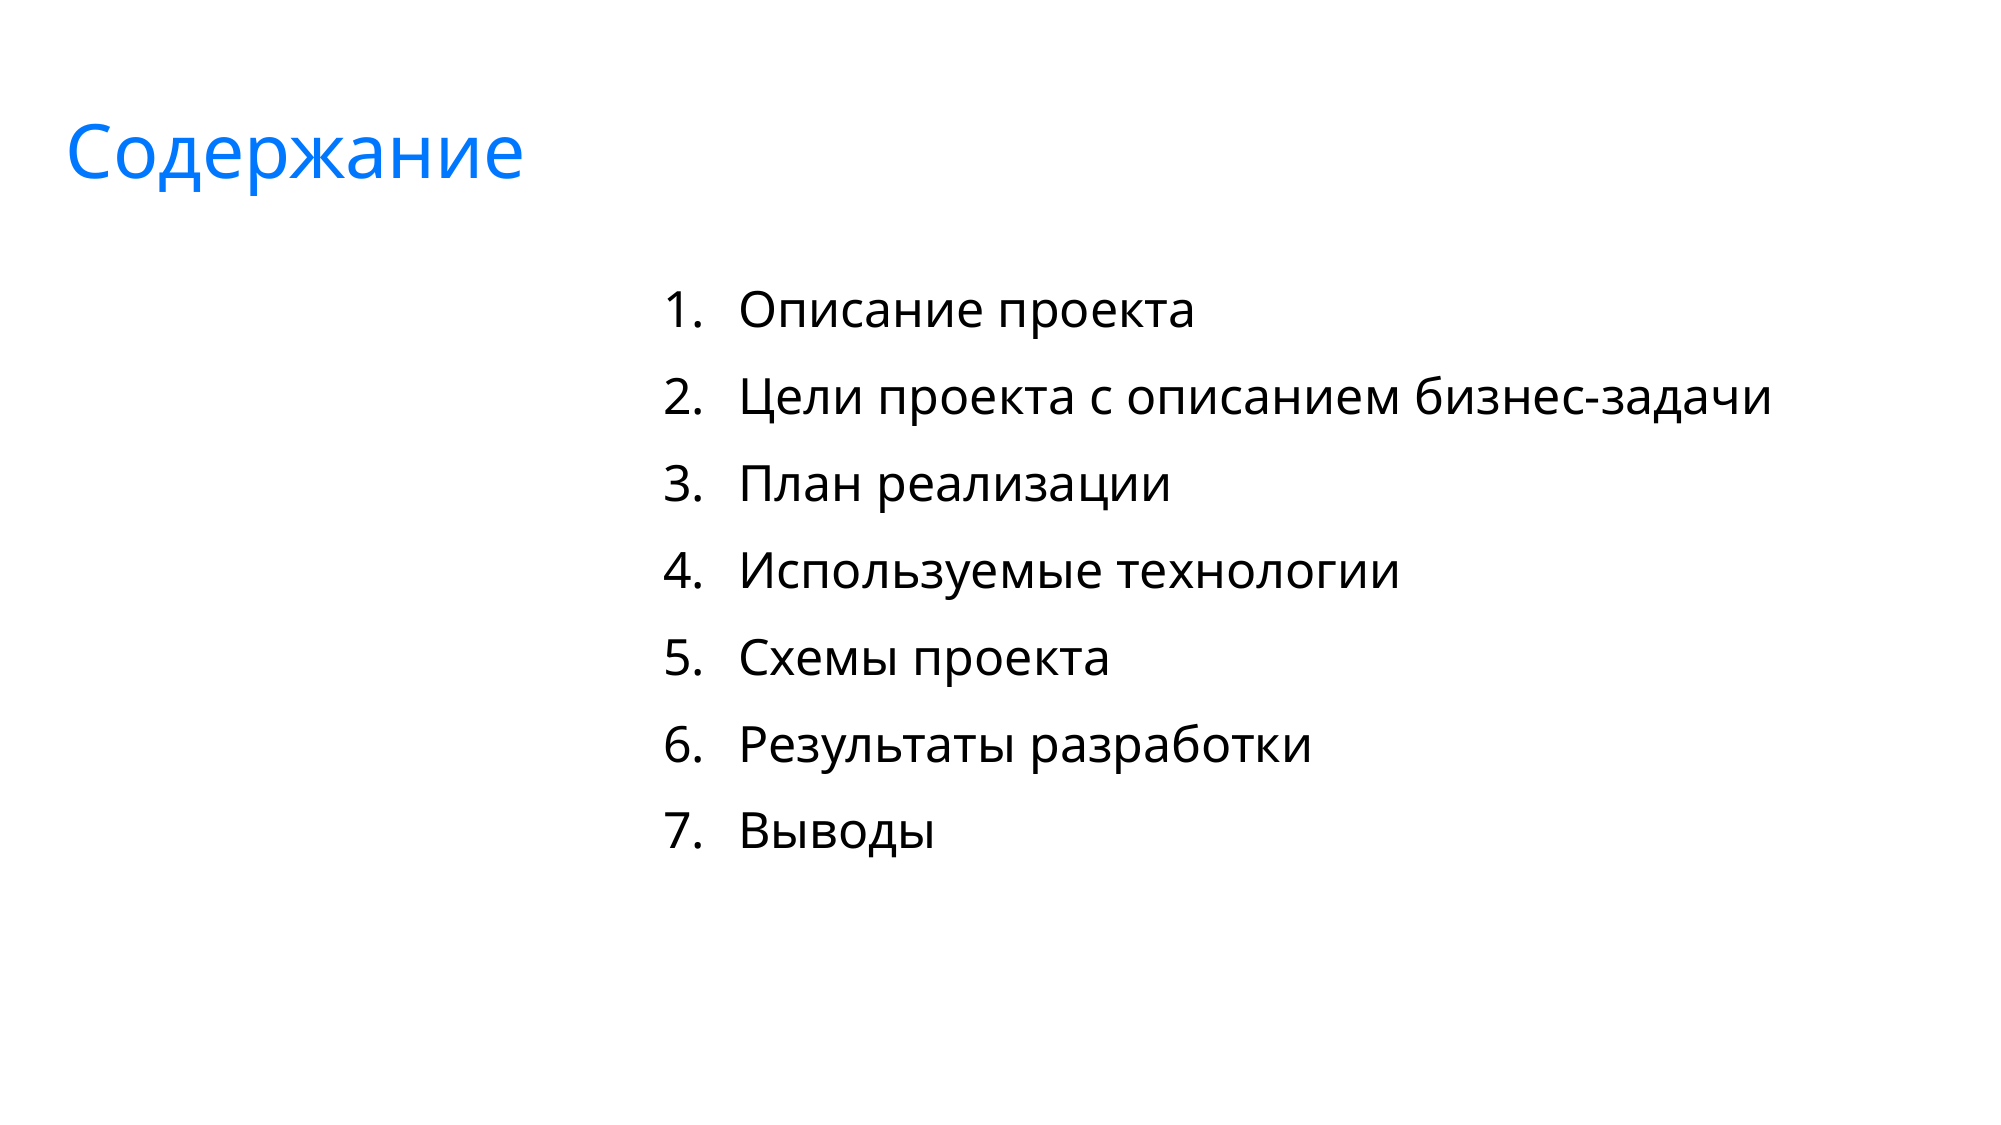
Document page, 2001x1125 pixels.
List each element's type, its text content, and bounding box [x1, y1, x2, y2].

title Содержание [65, 113, 551, 220]
list Описание проекта Цели проекта с описанием бизнес-задачи План реализации Используемые технологии Схемы проекта Результаты разработки Выводы [663, 113, 1892, 1018]
